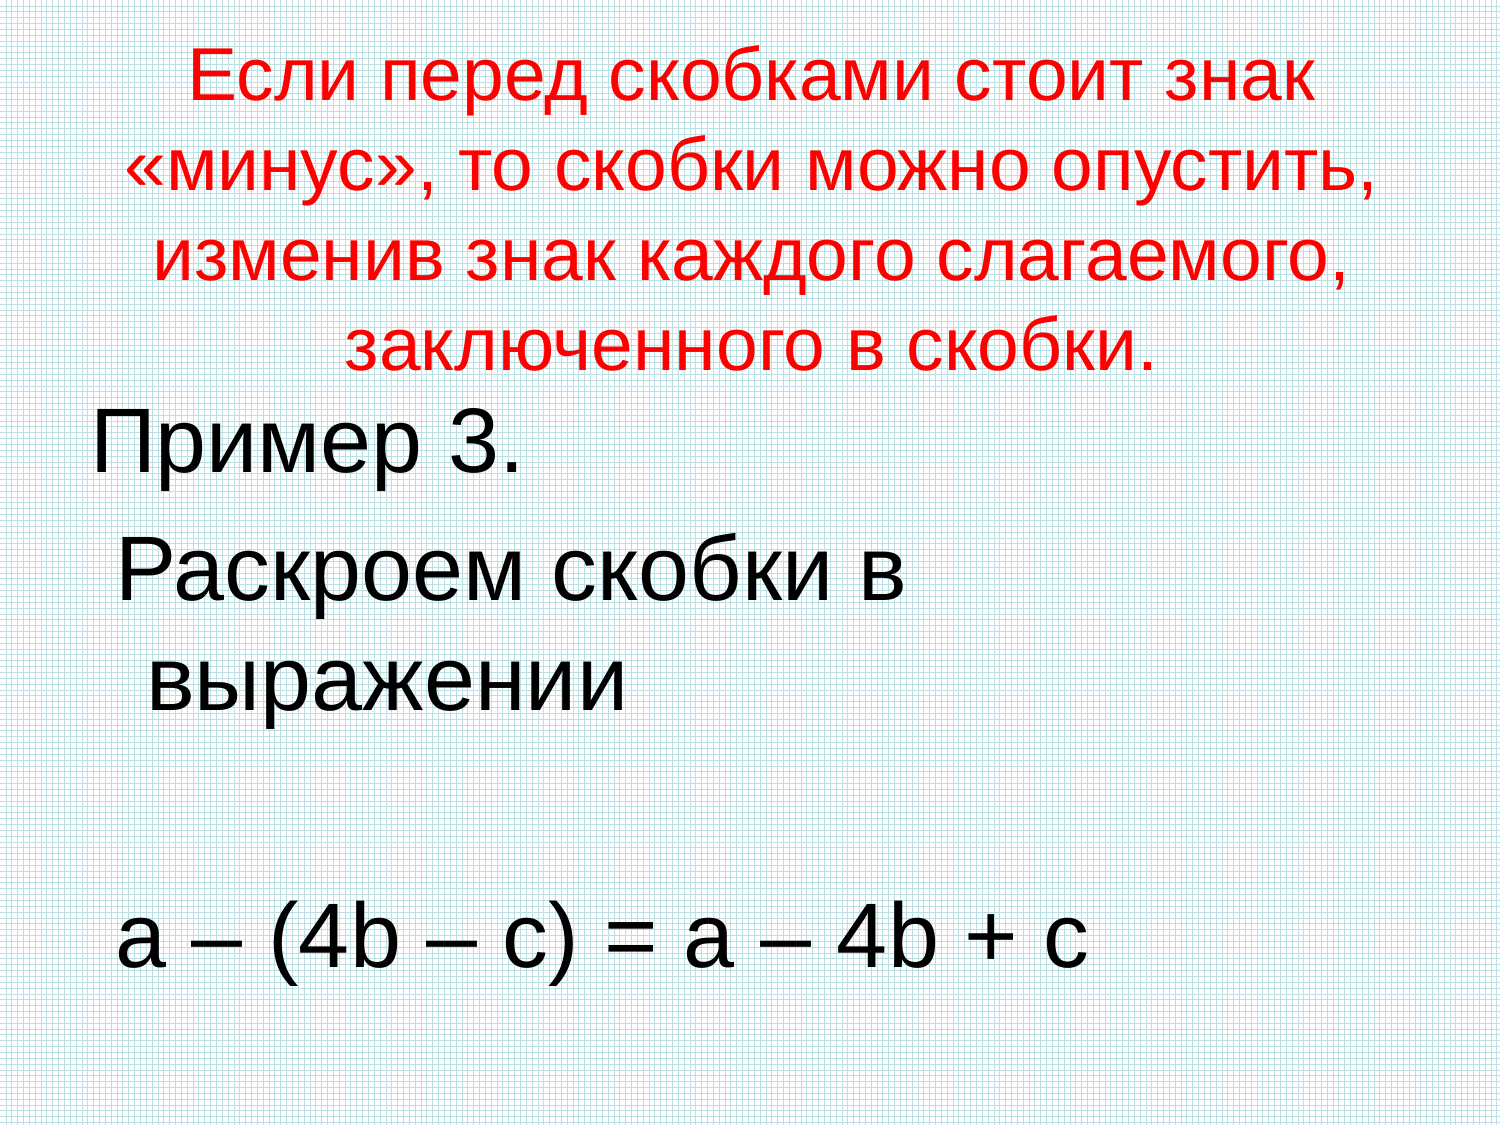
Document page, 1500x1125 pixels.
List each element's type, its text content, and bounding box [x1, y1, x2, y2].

list Пример 3. Раскроем скобки в выражении а – (4b – с) = a – 4b + c [74, 373, 1426, 1006]
title Если перед скобками стоит знак «минус», то скобки можно опустить, изменив знак каждого слагаемого, заключенного в скобки. [76, 89, 1428, 431]
